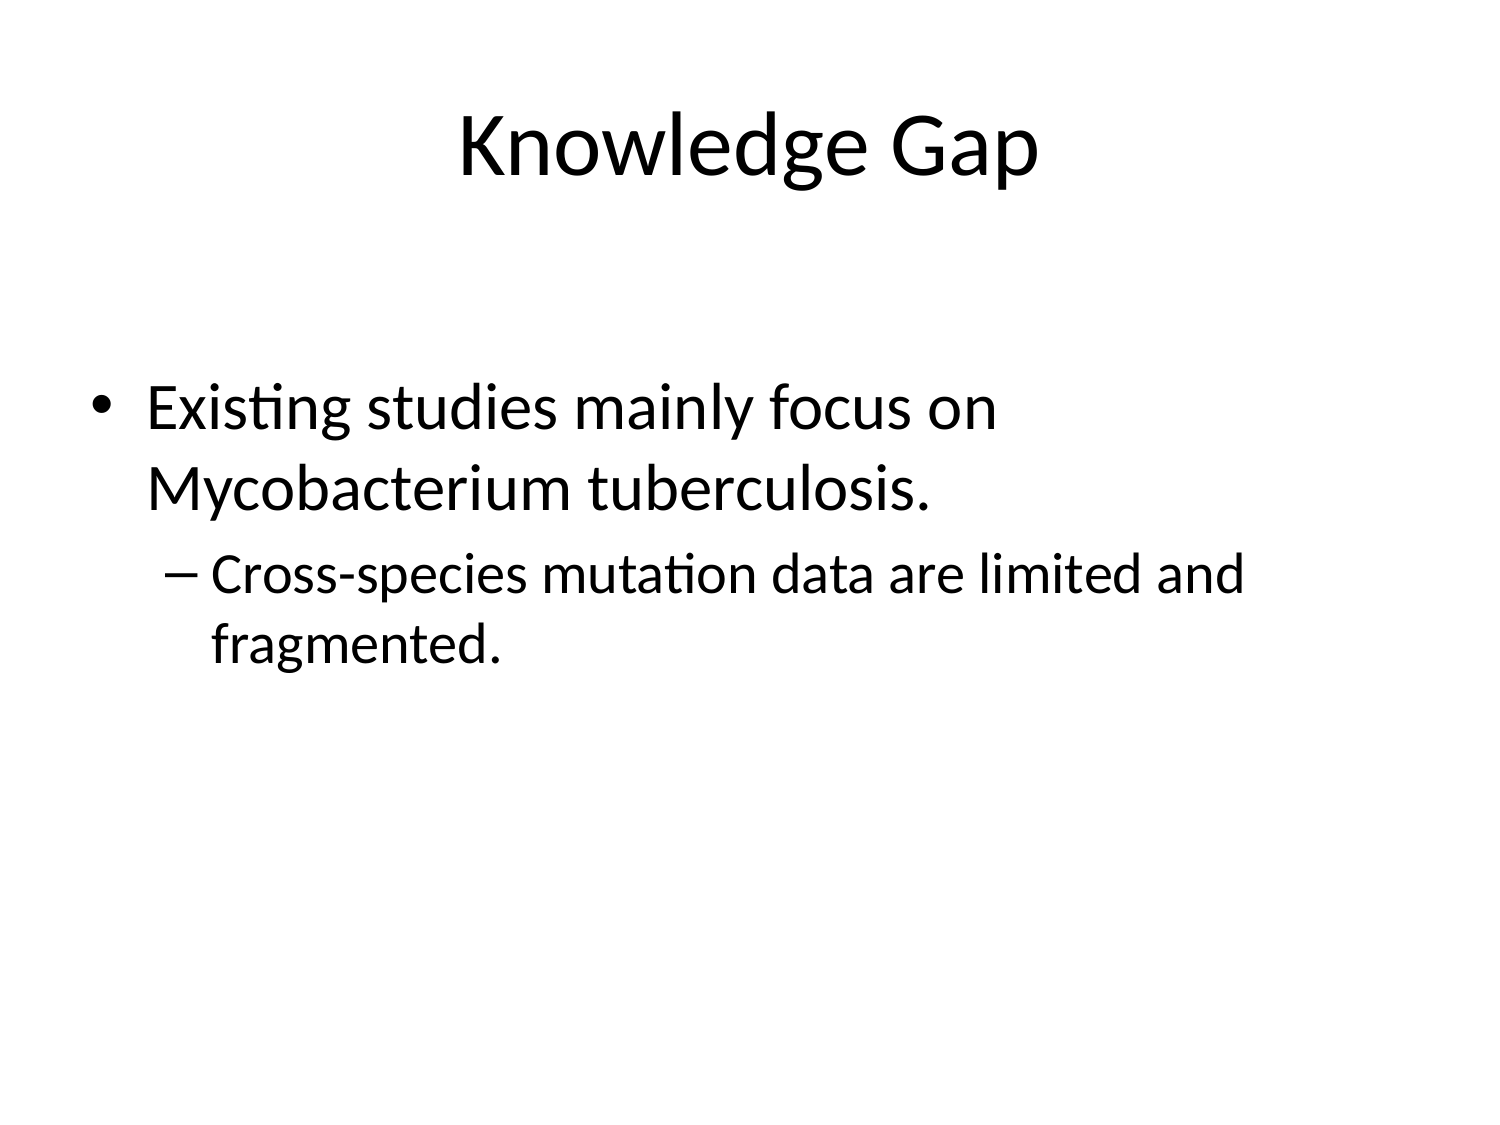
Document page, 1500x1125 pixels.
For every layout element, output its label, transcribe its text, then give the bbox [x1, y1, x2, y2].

title Knowledge Gap [75, 45, 1425, 233]
list Existing studies mainly focus on Mycobacterium tuberculosis. Cross-species mutation data are limited and fragmented. [75, 262, 1425, 1005]
